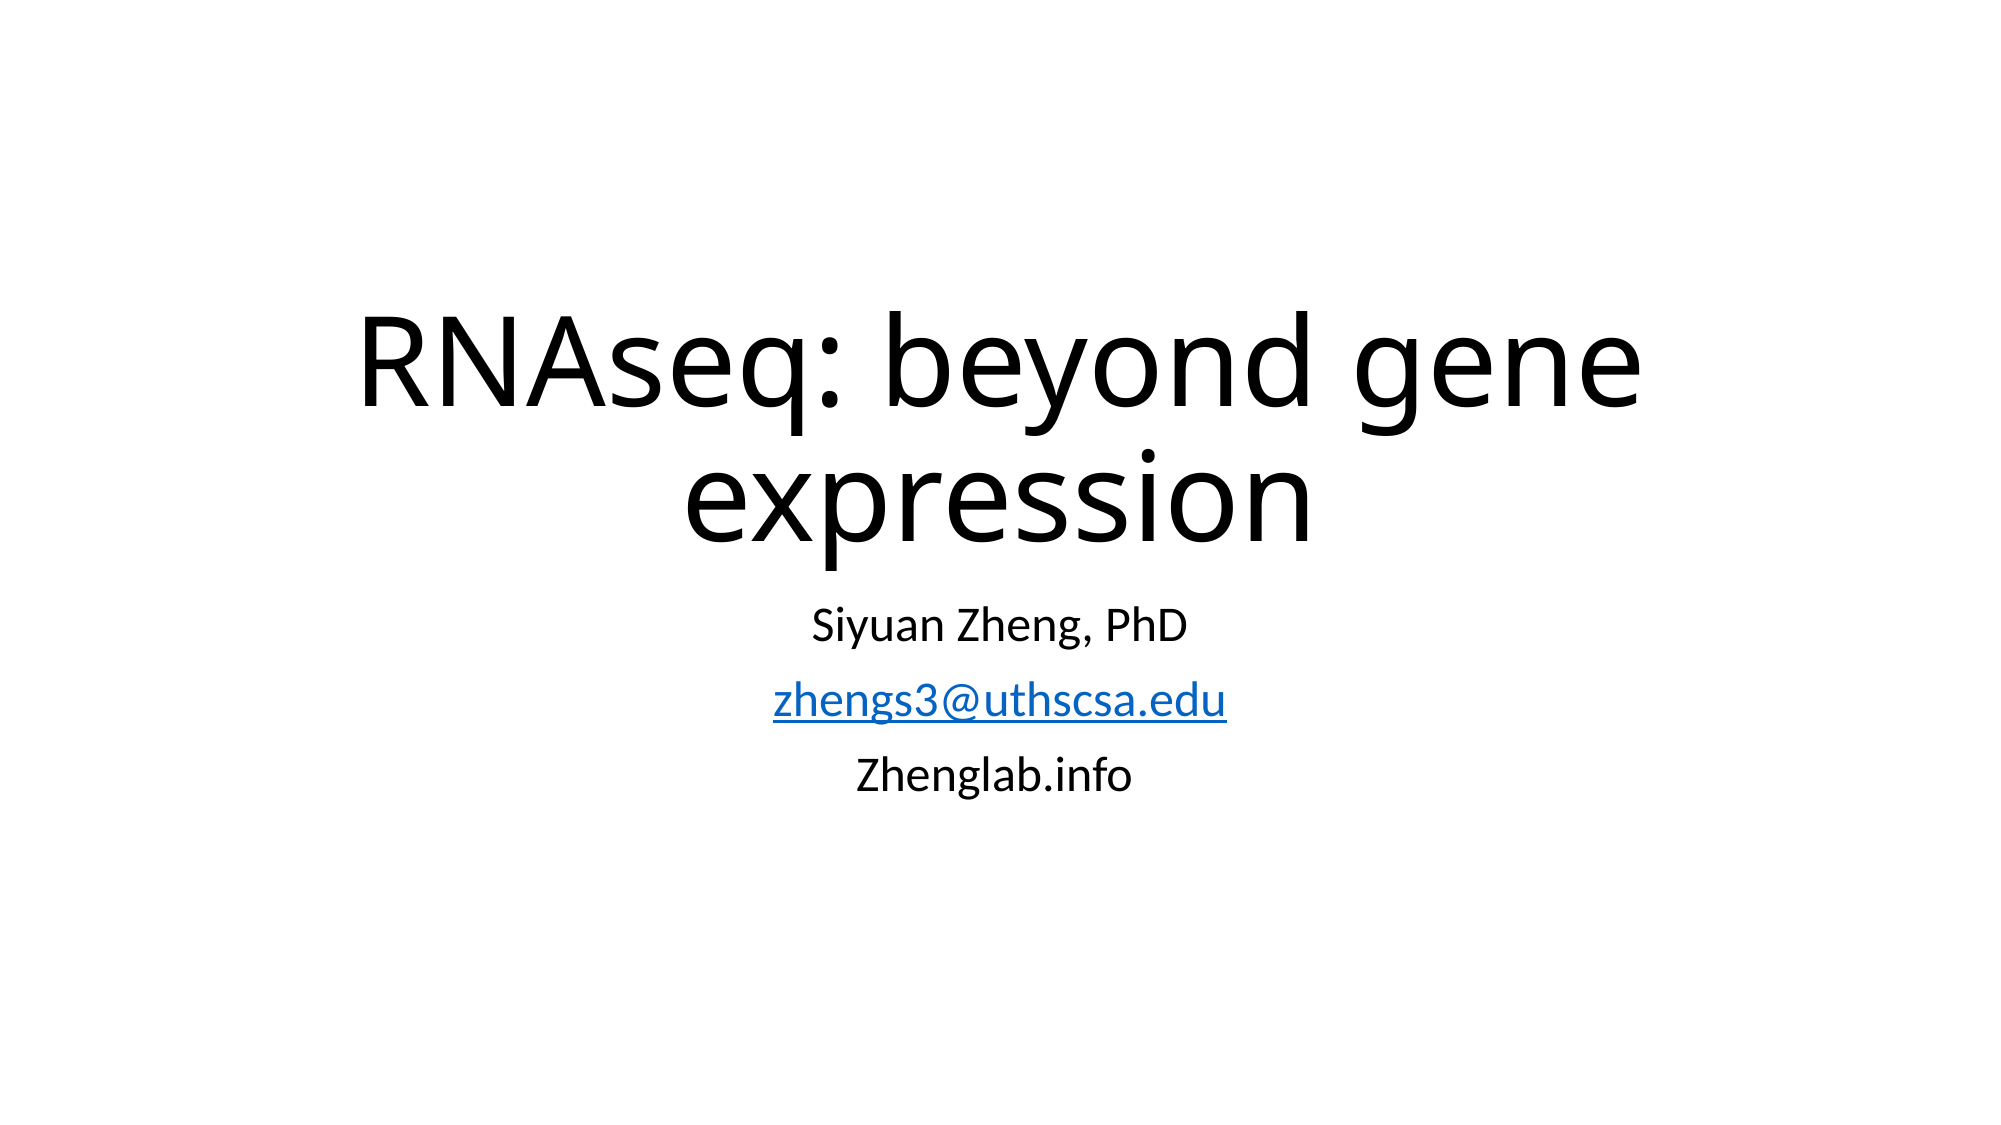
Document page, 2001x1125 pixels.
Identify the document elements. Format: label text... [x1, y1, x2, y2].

subtitle Siyuan Zheng, PhD zhengs3@uthscsa.edu Zhenglab.info [249, 590, 1750, 863]
title RNAseq: beyond gene expression [249, 184, 1750, 576]
